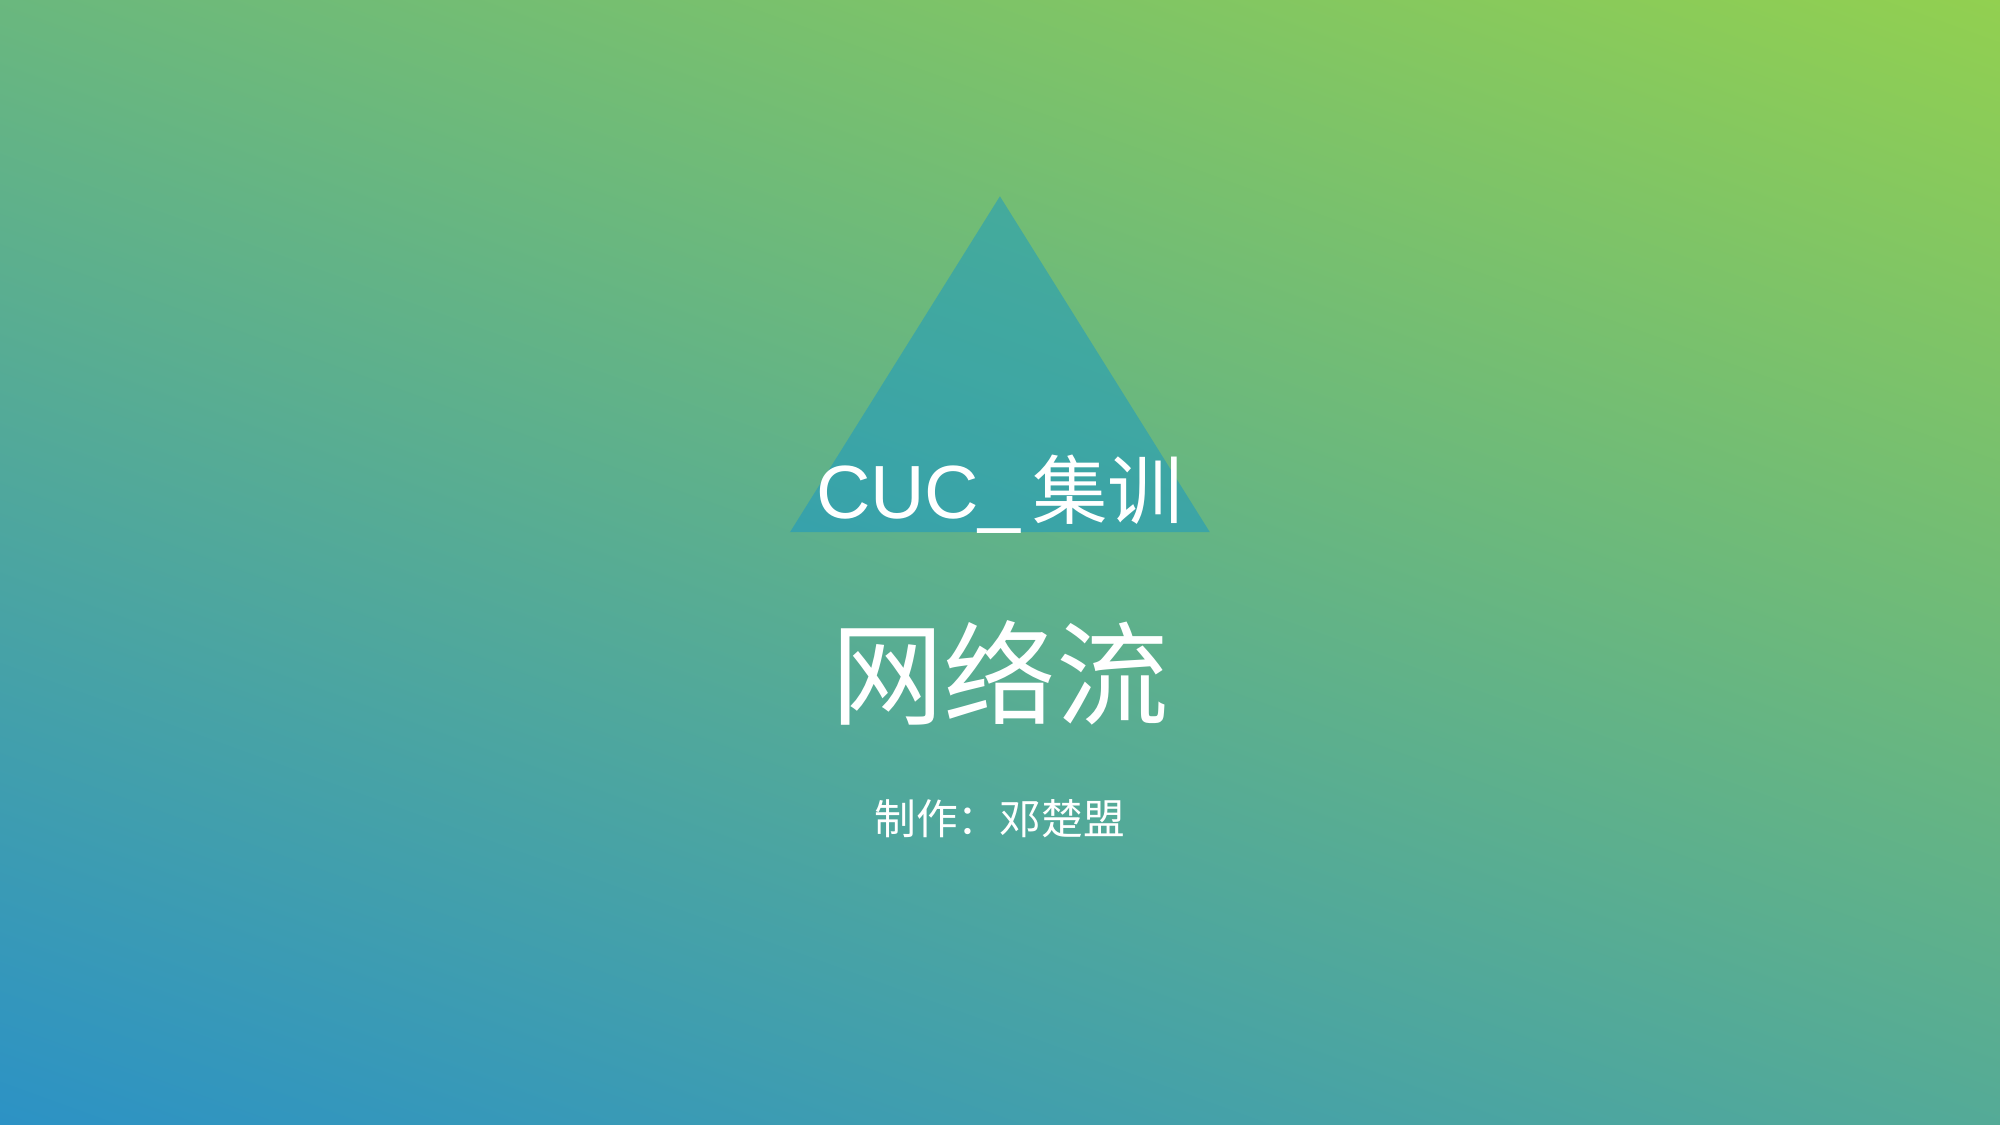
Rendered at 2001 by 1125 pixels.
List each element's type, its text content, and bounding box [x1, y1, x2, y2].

text_box CUC_集训 [786, 349, 1213, 542]
subtitle 制作：邓楚盟 [361, 756, 1638, 870]
title 网络流 [362, 562, 1638, 754]
